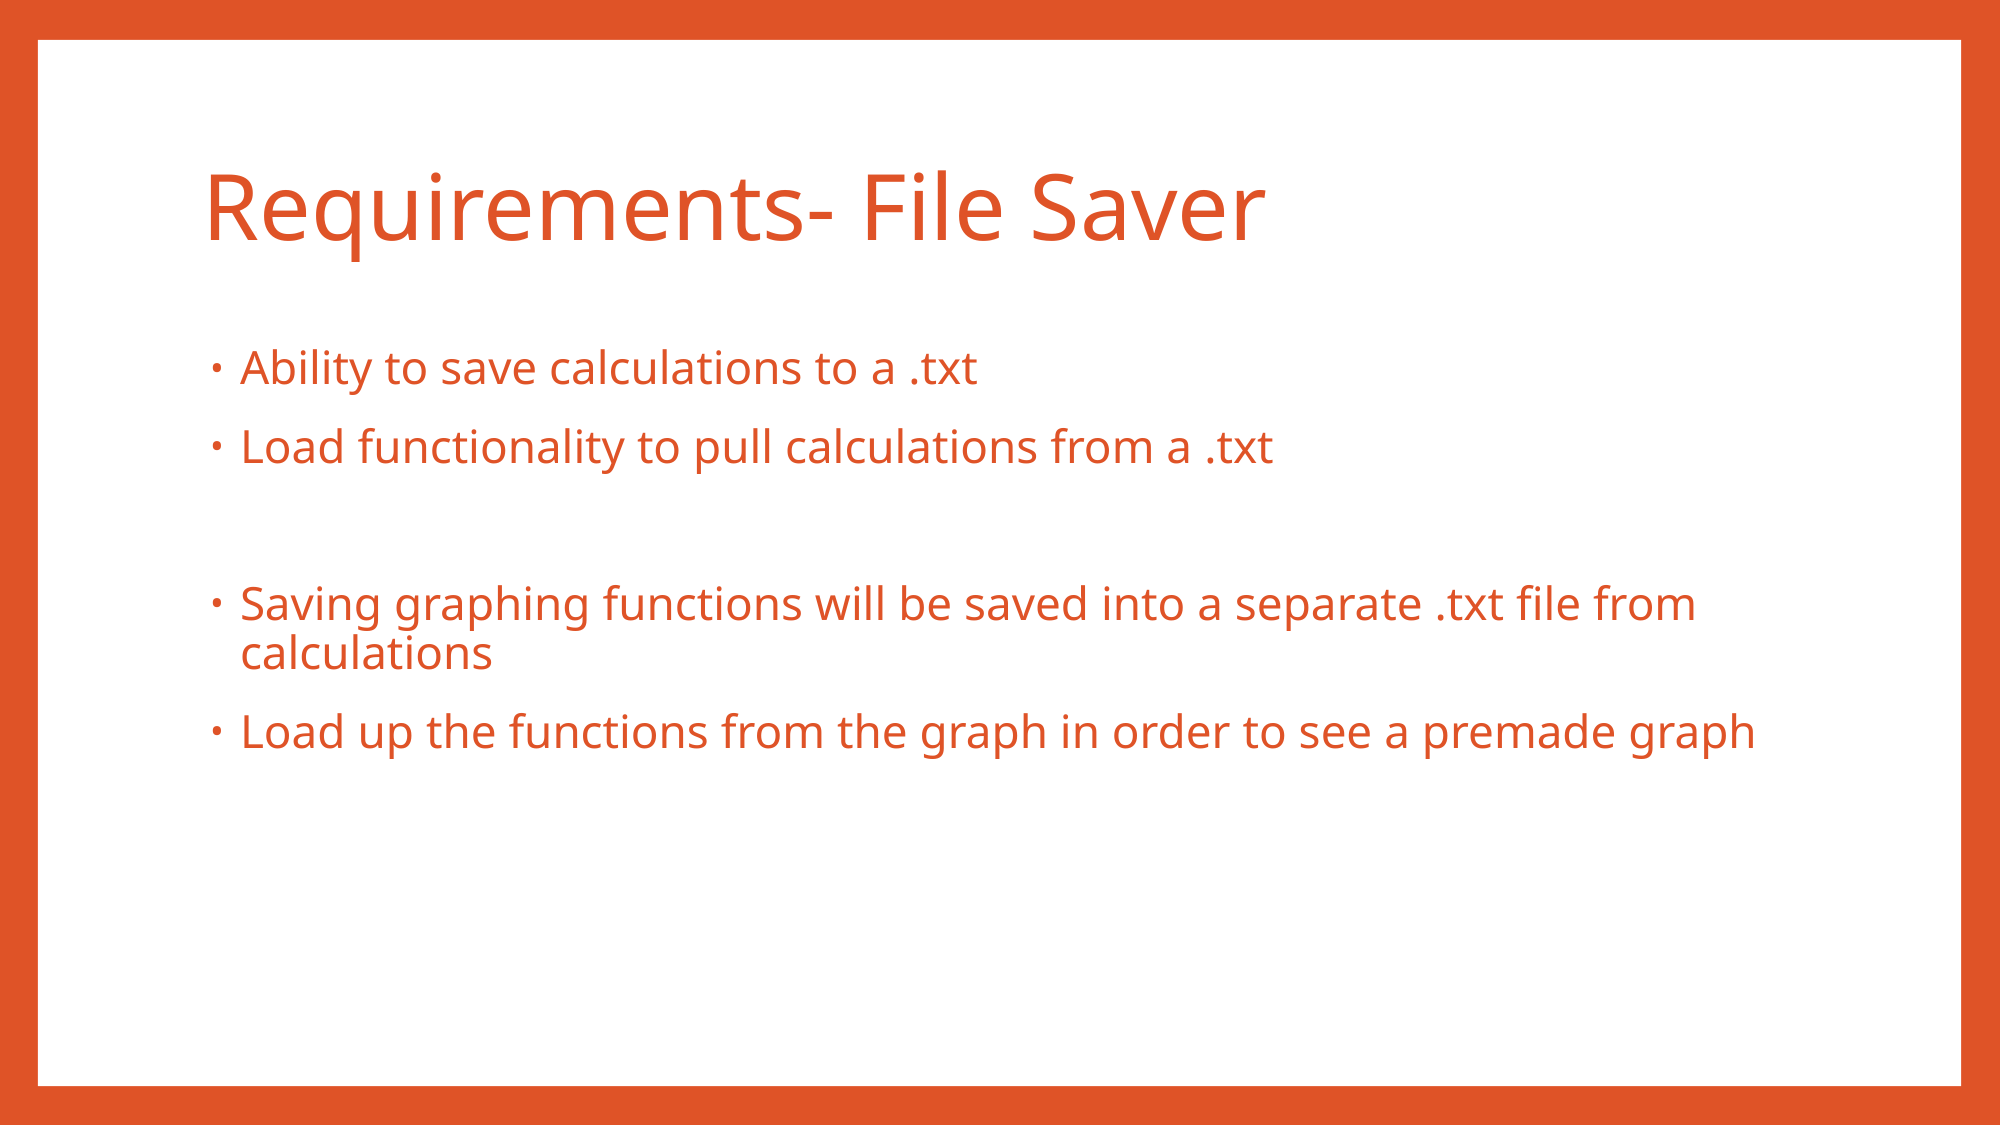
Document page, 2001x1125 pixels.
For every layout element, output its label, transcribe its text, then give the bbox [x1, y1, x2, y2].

list Ability to save calculations to a .txt Load functionality to pull calculations from a .txt Saving graphing functions will be saved into a separate .txt file from calculations Load up the functions from the graph in order to see a premade graph [187, 337, 1808, 1000]
title Requirements- File Saver [187, 99, 1808, 323]
